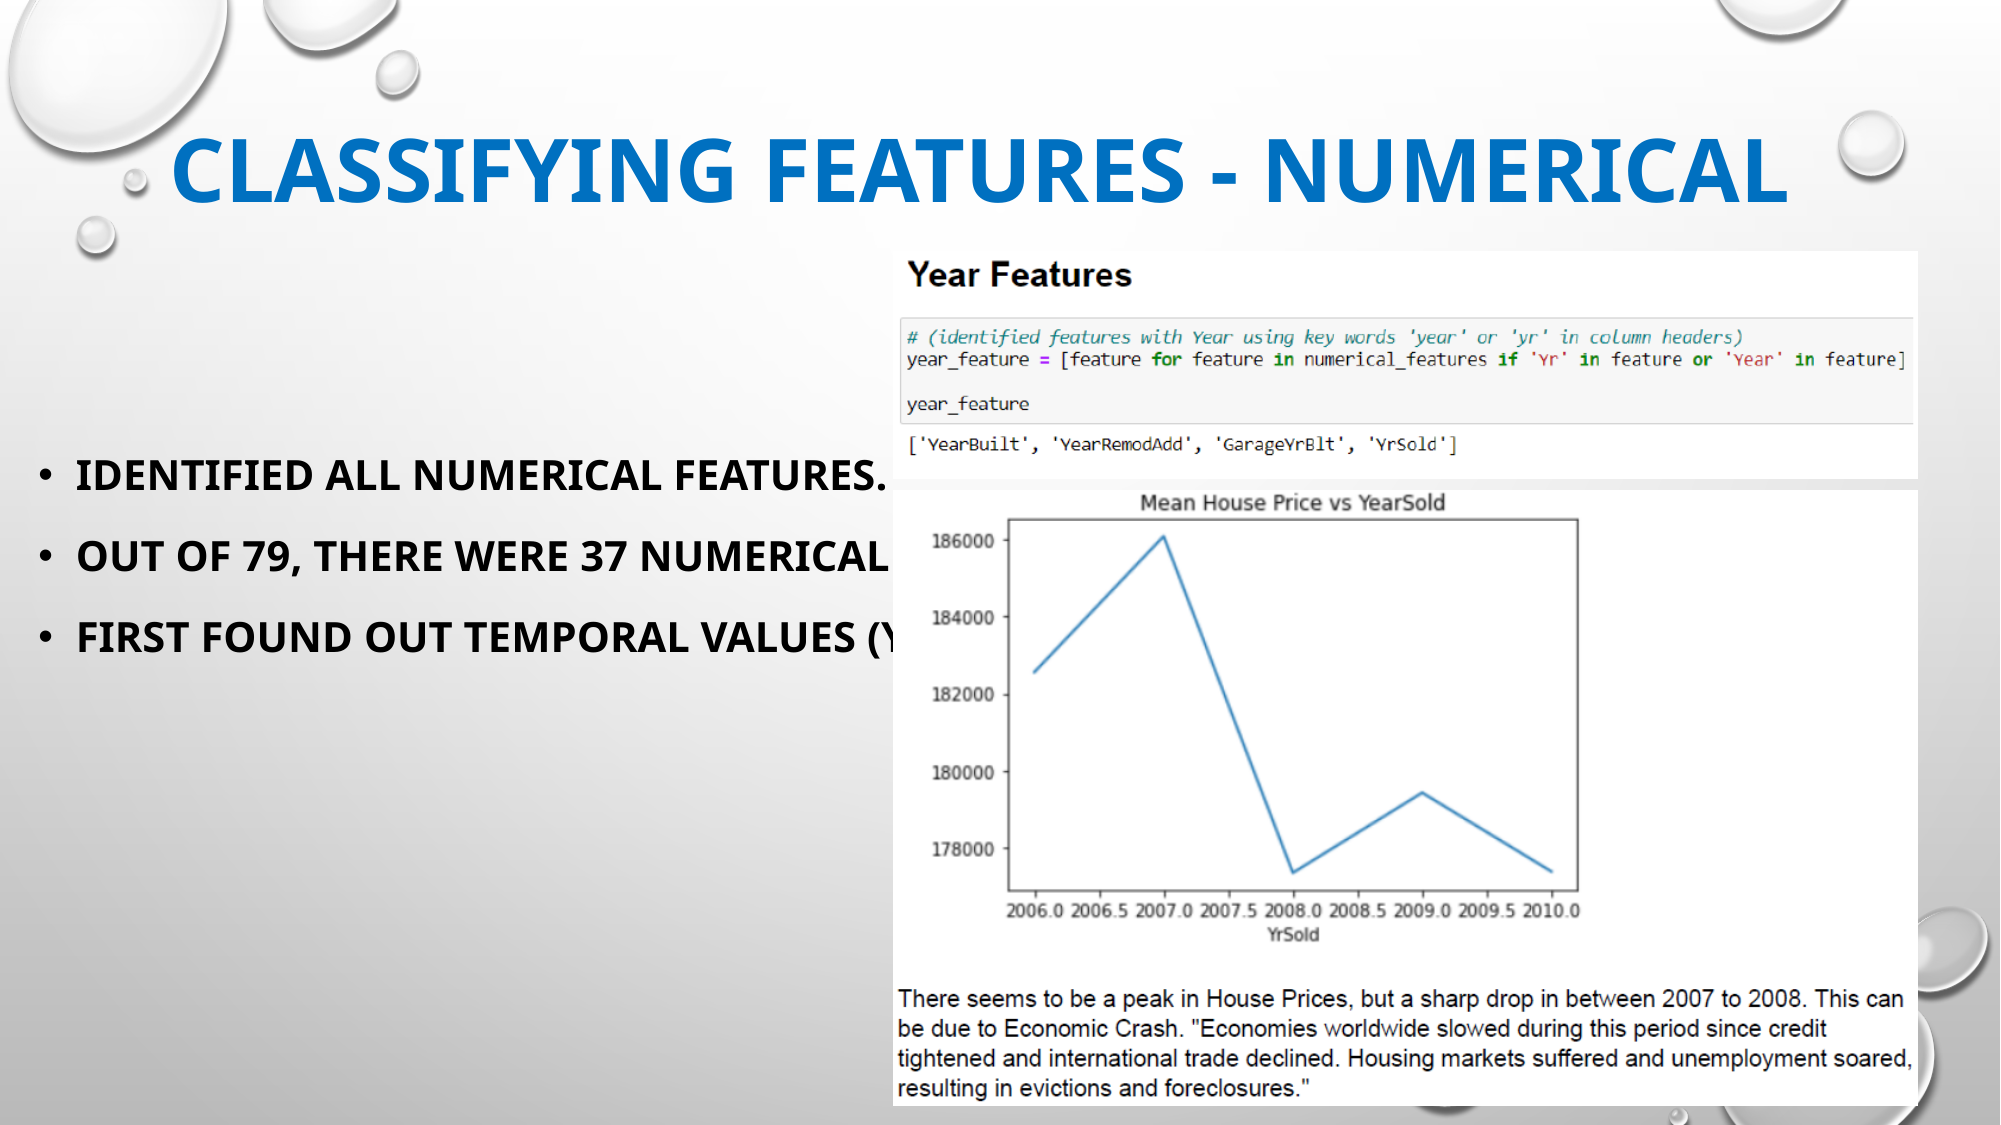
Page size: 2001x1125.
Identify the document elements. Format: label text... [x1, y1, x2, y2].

title Classifying Features - Numerical [130, 109, 1831, 240]
list Identified all numerical features. Out of 79, there were 37 numerical features First Found out Temporal values (Year Features) [23, 431, 1724, 1125]
picture [0, 0, 2000, 1125]
